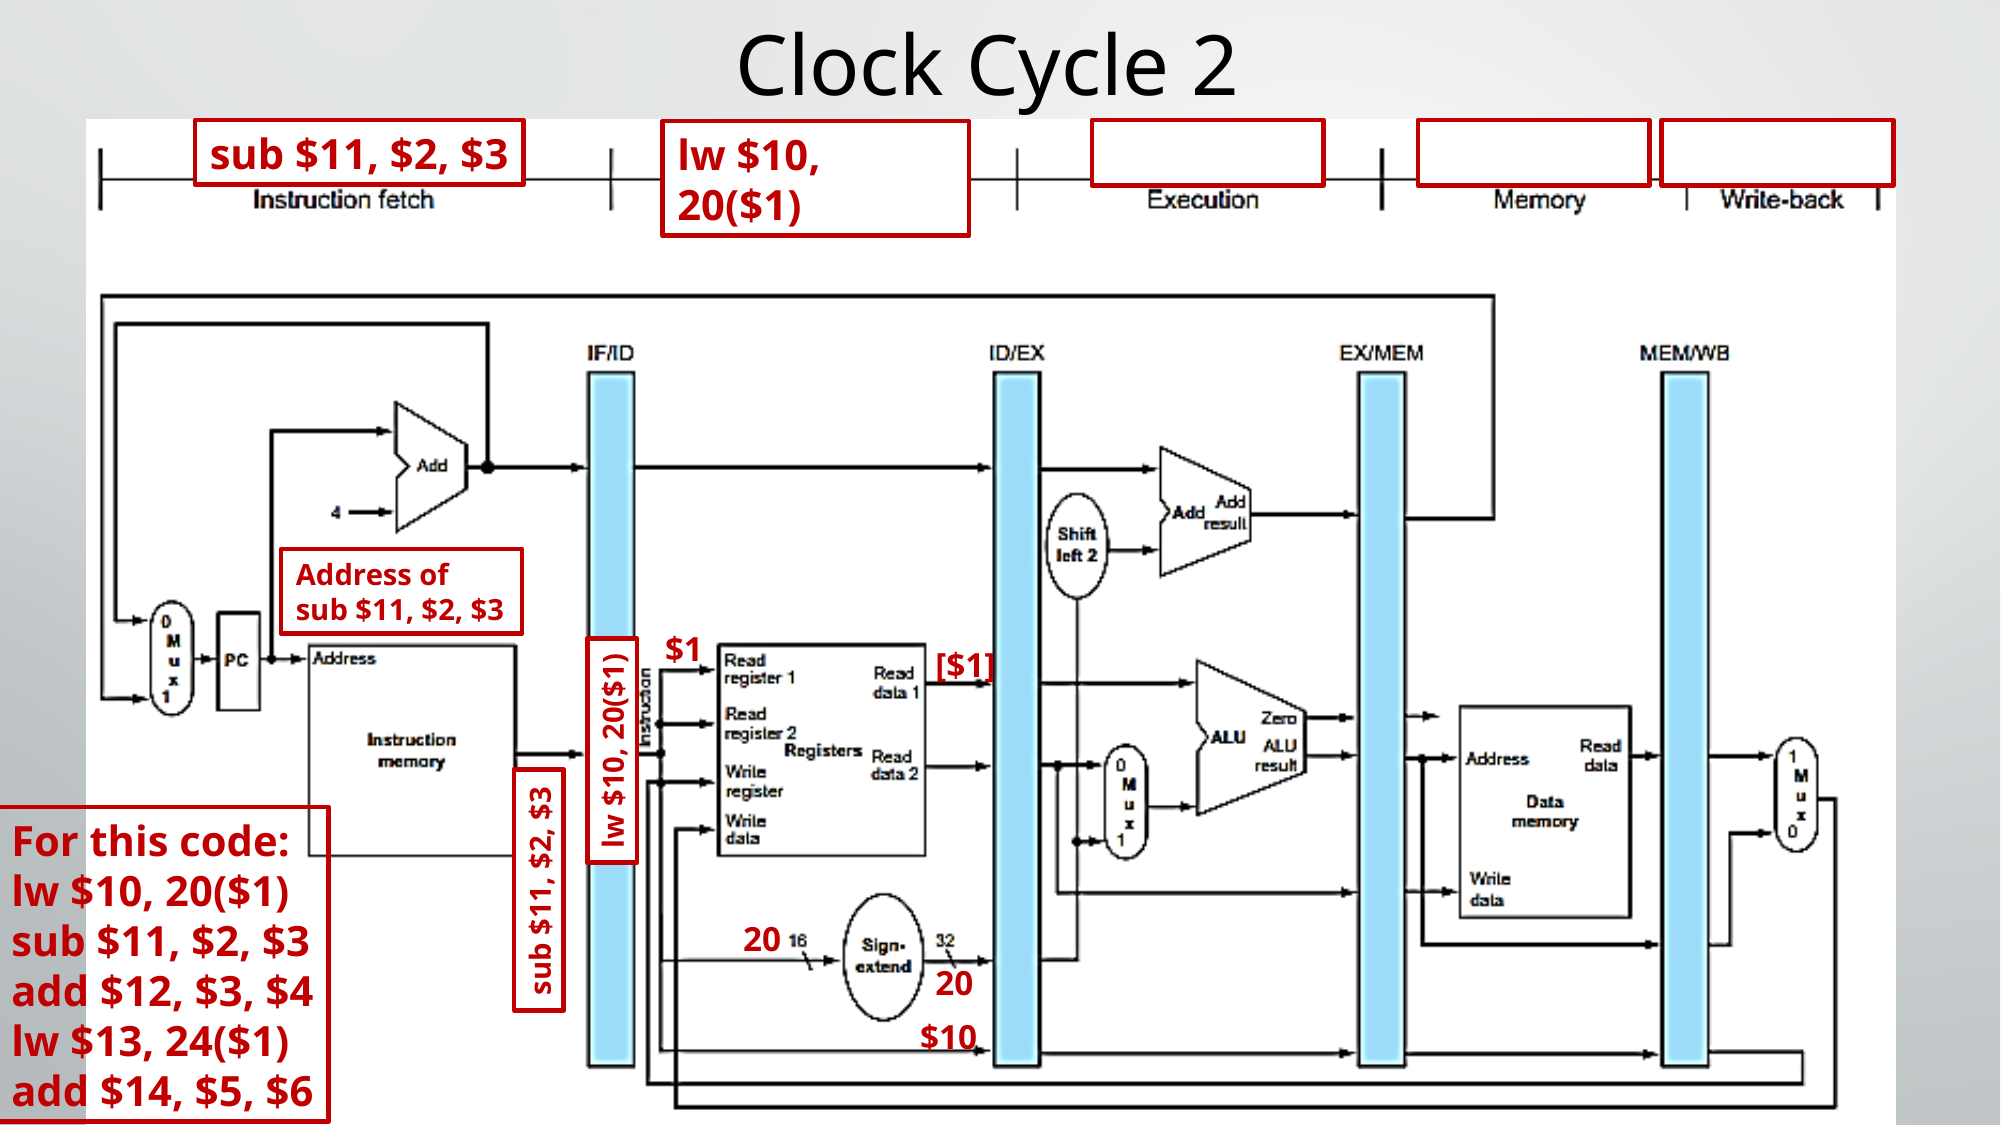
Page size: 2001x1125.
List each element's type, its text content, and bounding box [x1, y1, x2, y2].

title Clock Cycle 2 [259, 2, 1716, 119]
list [85, 119, 1896, 1125]
text_box For this code: lw $10, 20($1) sub $11, $2, $3 add $12, $3, $4 lw $13, 24($1) add $14, $5, $6 [0, 806, 85, 1122]
